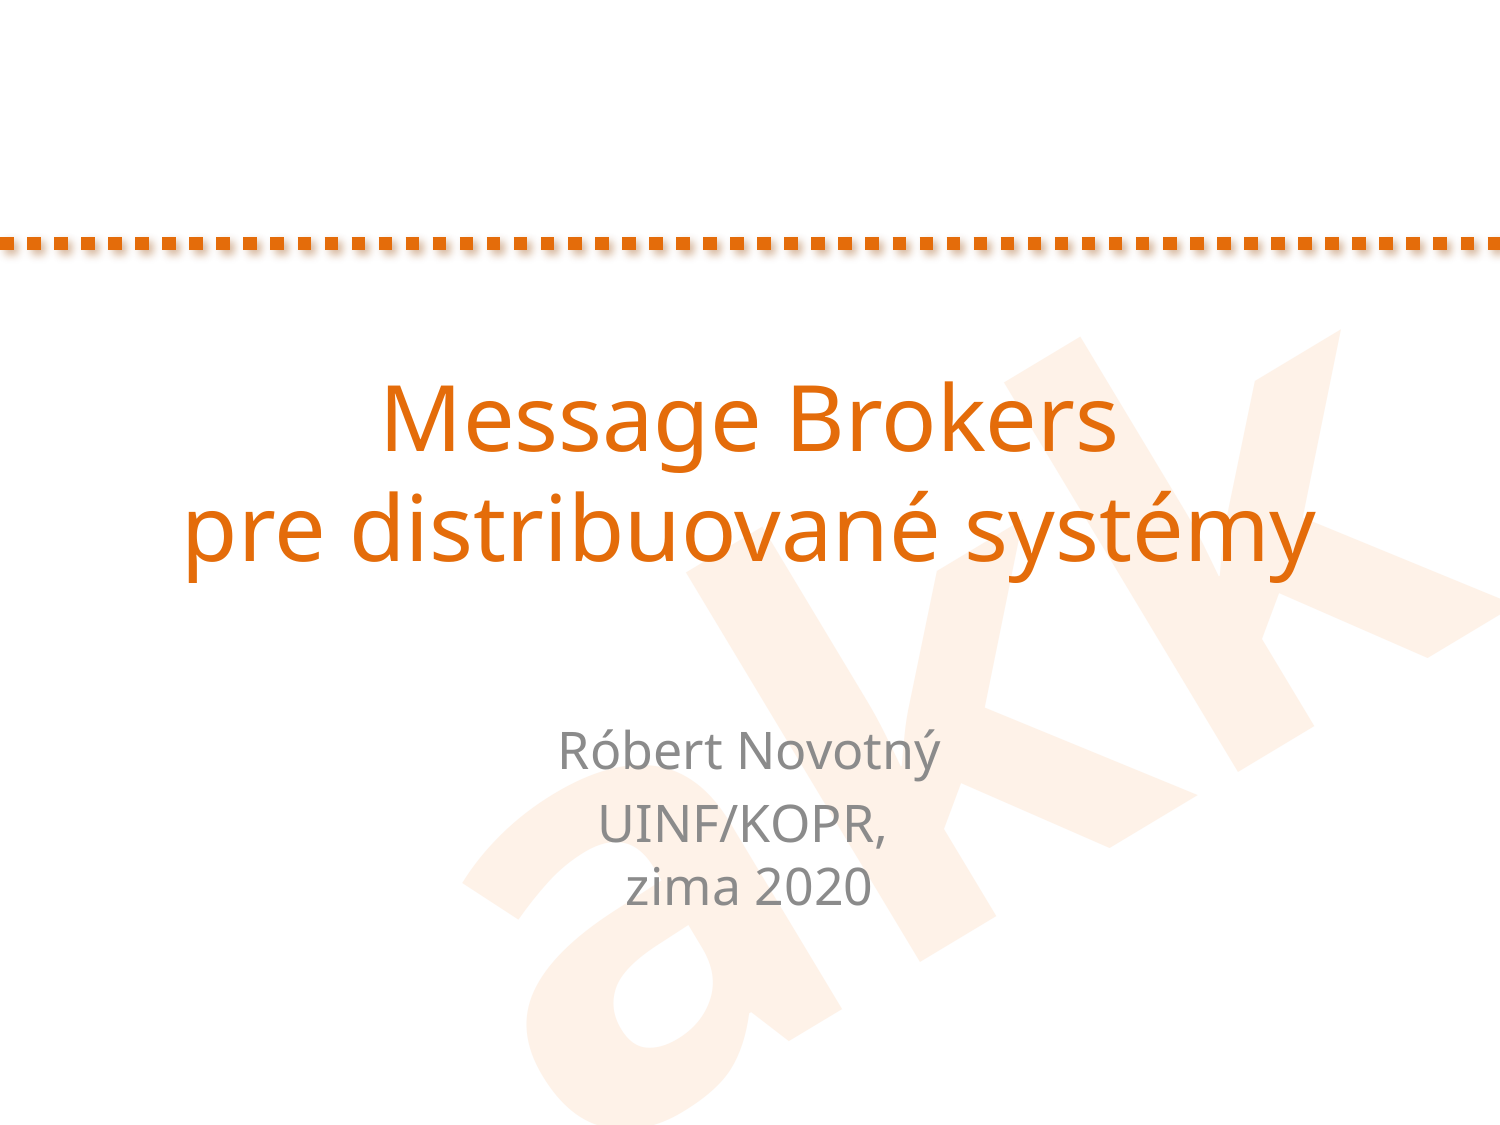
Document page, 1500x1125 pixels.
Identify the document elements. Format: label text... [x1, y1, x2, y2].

subtitle Róbert Novotný UINF/KOPR, zima 2020 [225, 637, 1275, 925]
title Message Brokers pre distribuované systémy [112, 349, 1388, 591]
